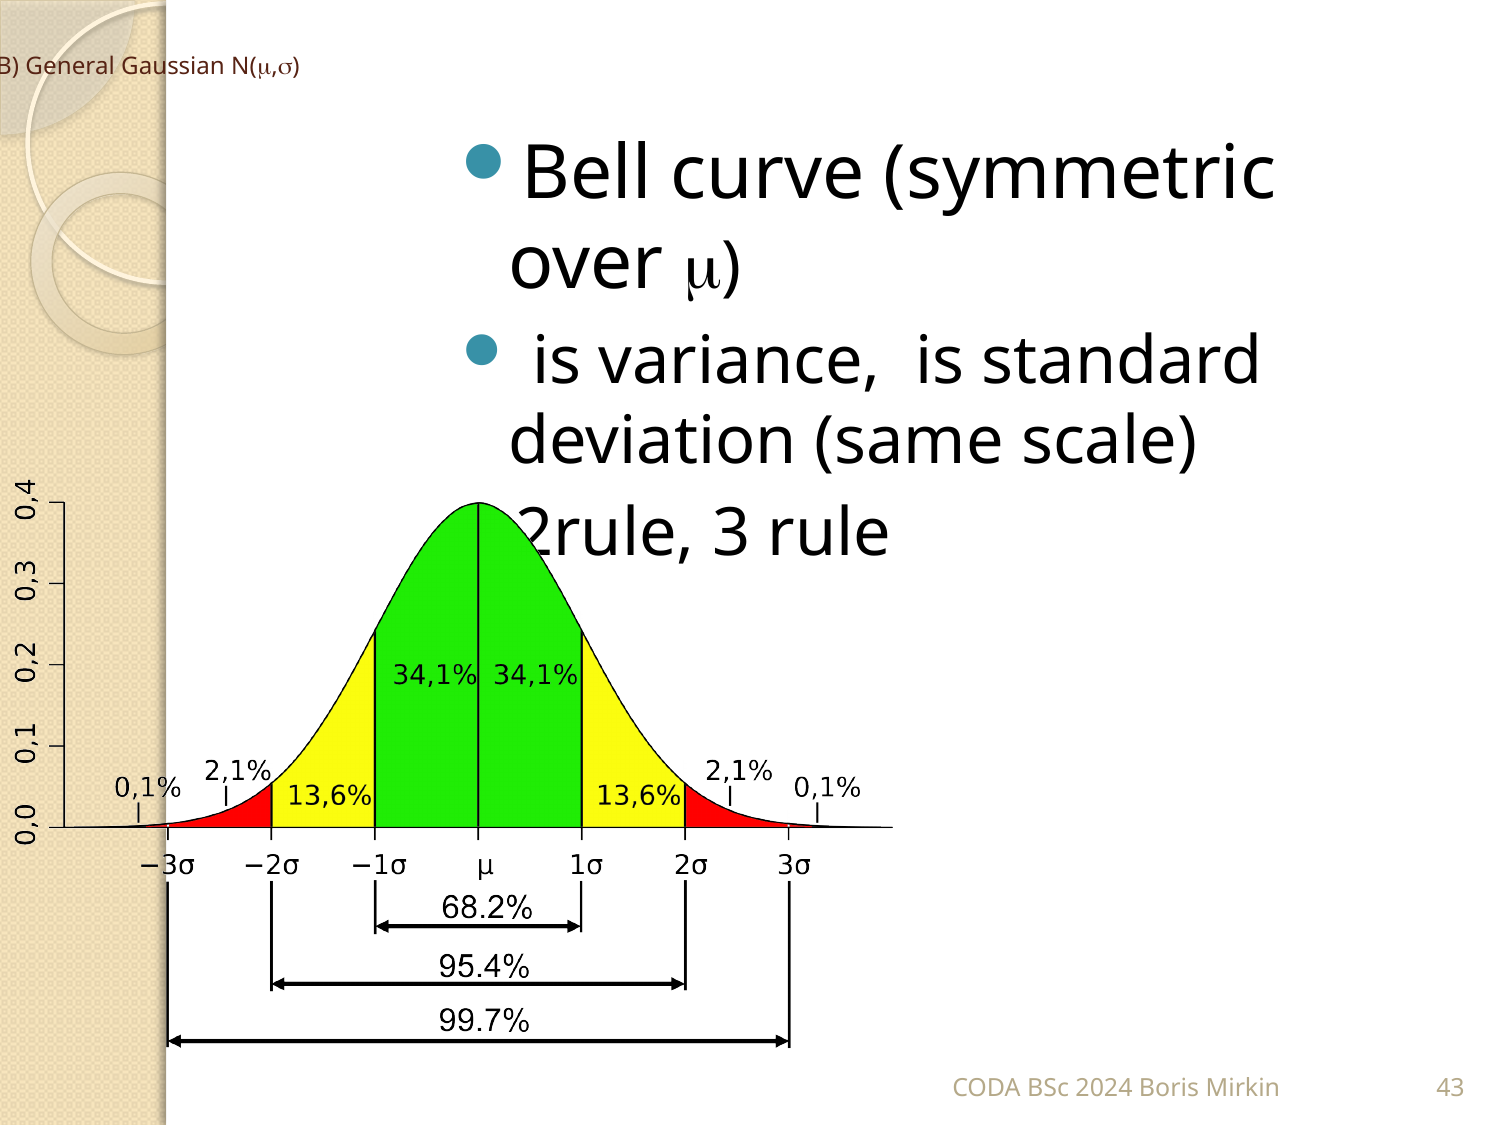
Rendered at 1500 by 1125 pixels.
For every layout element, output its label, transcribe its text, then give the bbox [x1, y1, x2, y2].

picture [0, 455, 901, 1094]
slide_number 43 [1413, 1034, 1488, 1113]
title B) General Gaussian N(,) [0, 12, 1465, 117]
footer CODA BSc 2024 Boris Mirkin [937, 1034, 1413, 1113]
